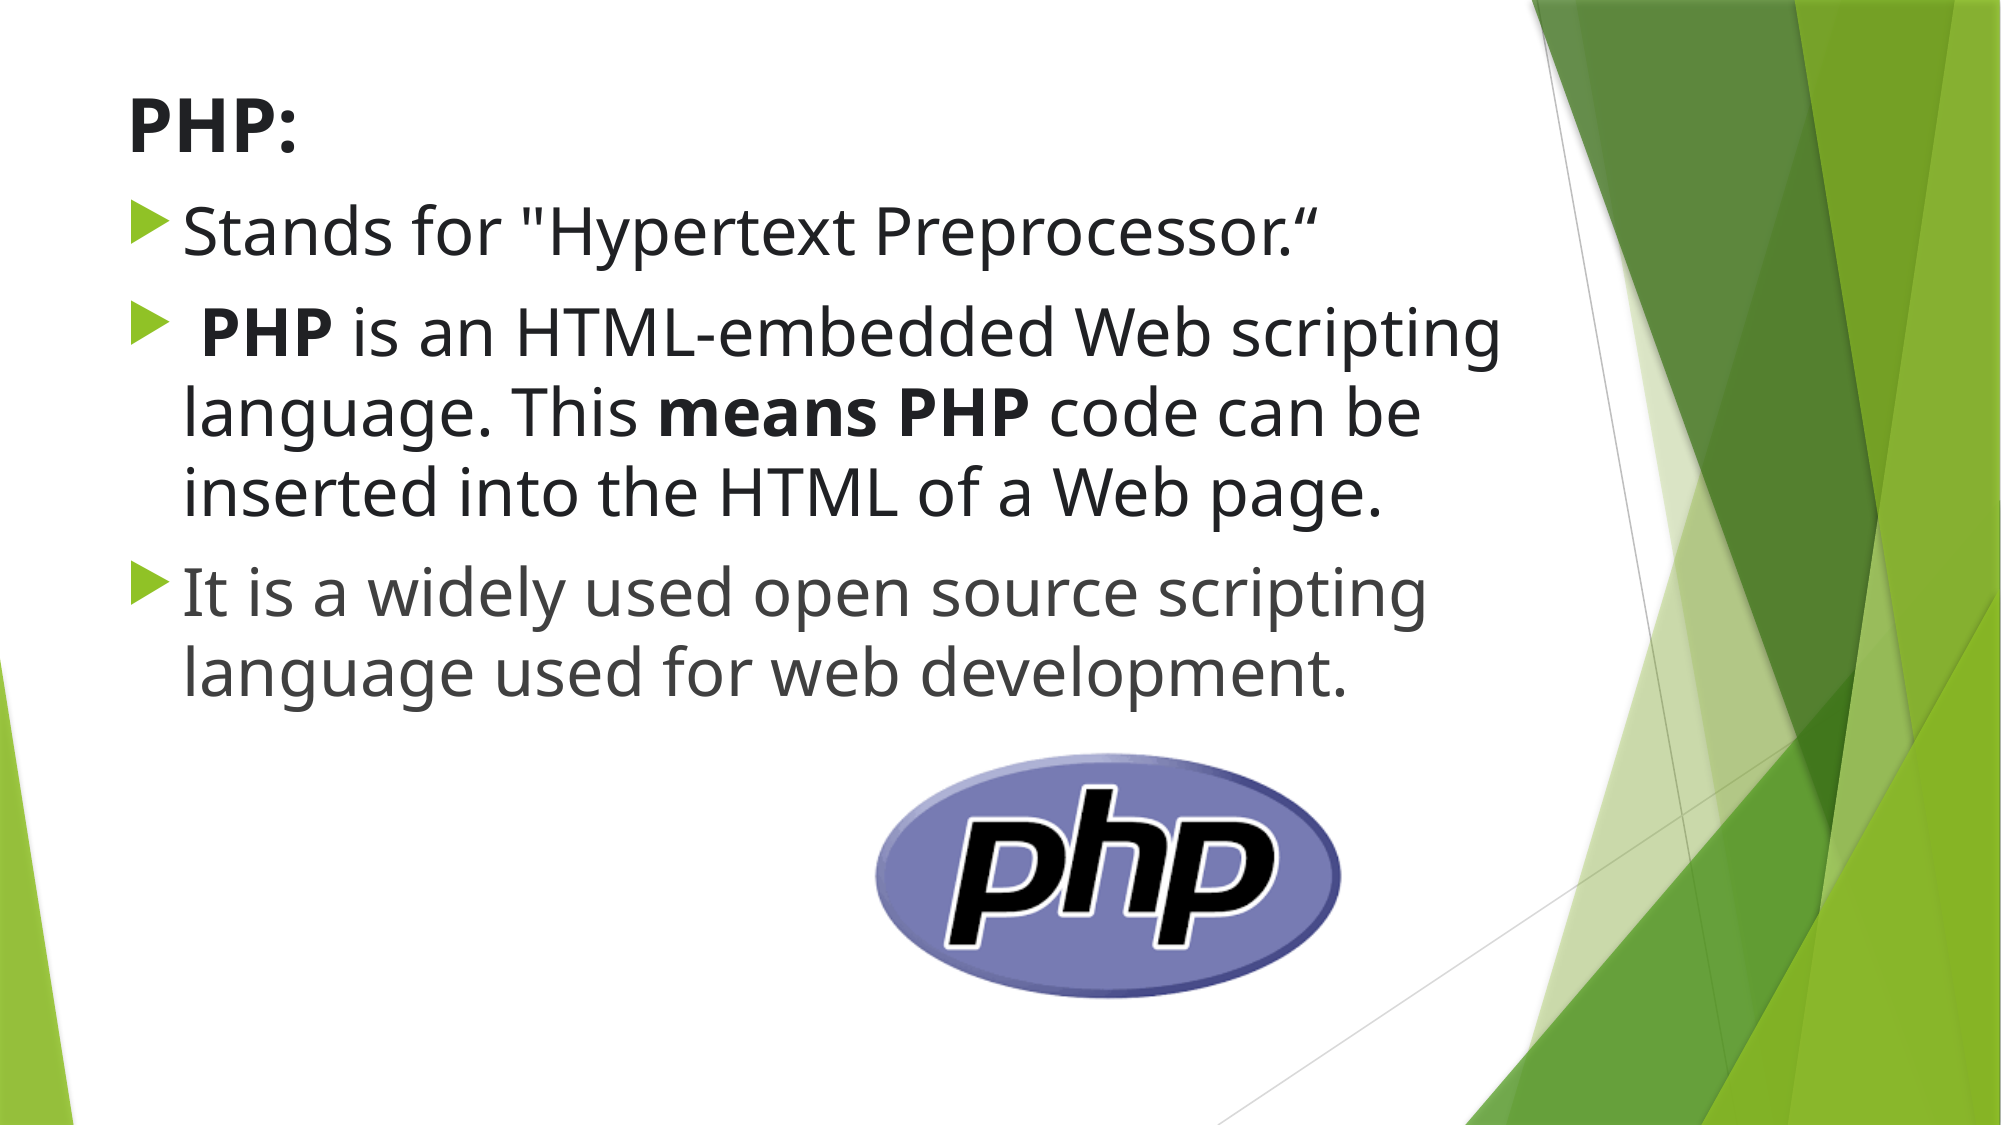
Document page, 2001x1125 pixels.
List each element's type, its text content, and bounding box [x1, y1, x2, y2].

picture [868, 747, 1348, 1006]
list PHP: Stands for "Hypertext Preprocessor.“ PHP is an HTML-embedded Web scripting language. This means PHP code can be inserted into the HTML of a Web page. It is a widely used open source scripting language used for web development. [111, 70, 1522, 1077]
